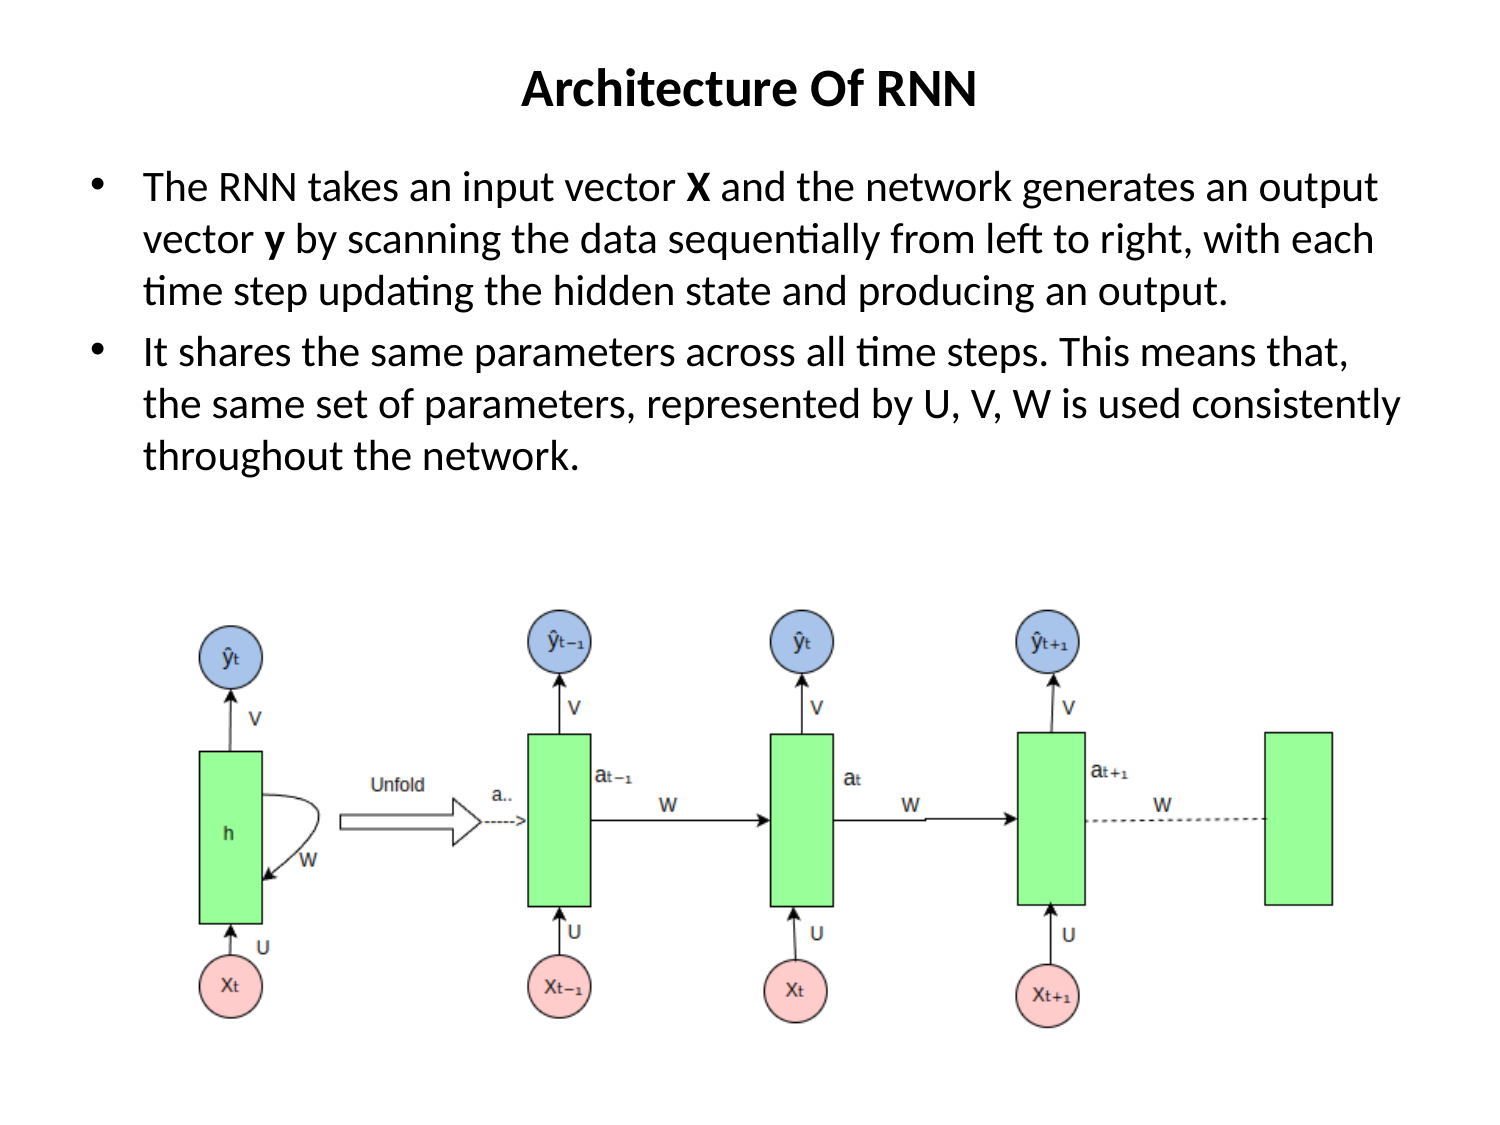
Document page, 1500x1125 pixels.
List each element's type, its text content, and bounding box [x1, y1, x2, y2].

picture [174, 599, 1349, 1034]
title Architecture Of RNN [75, 45, 1425, 125]
list The RNN takes an input vector X and the network generates an output vector y by scanning the data sequentially from left to right, with each time step updating the hidden state and producing an output. It shares the same parameters across all time steps. This means that, the same set of parameters, represented by U, V, W is used consistently throughout the network. [75, 149, 1425, 538]
